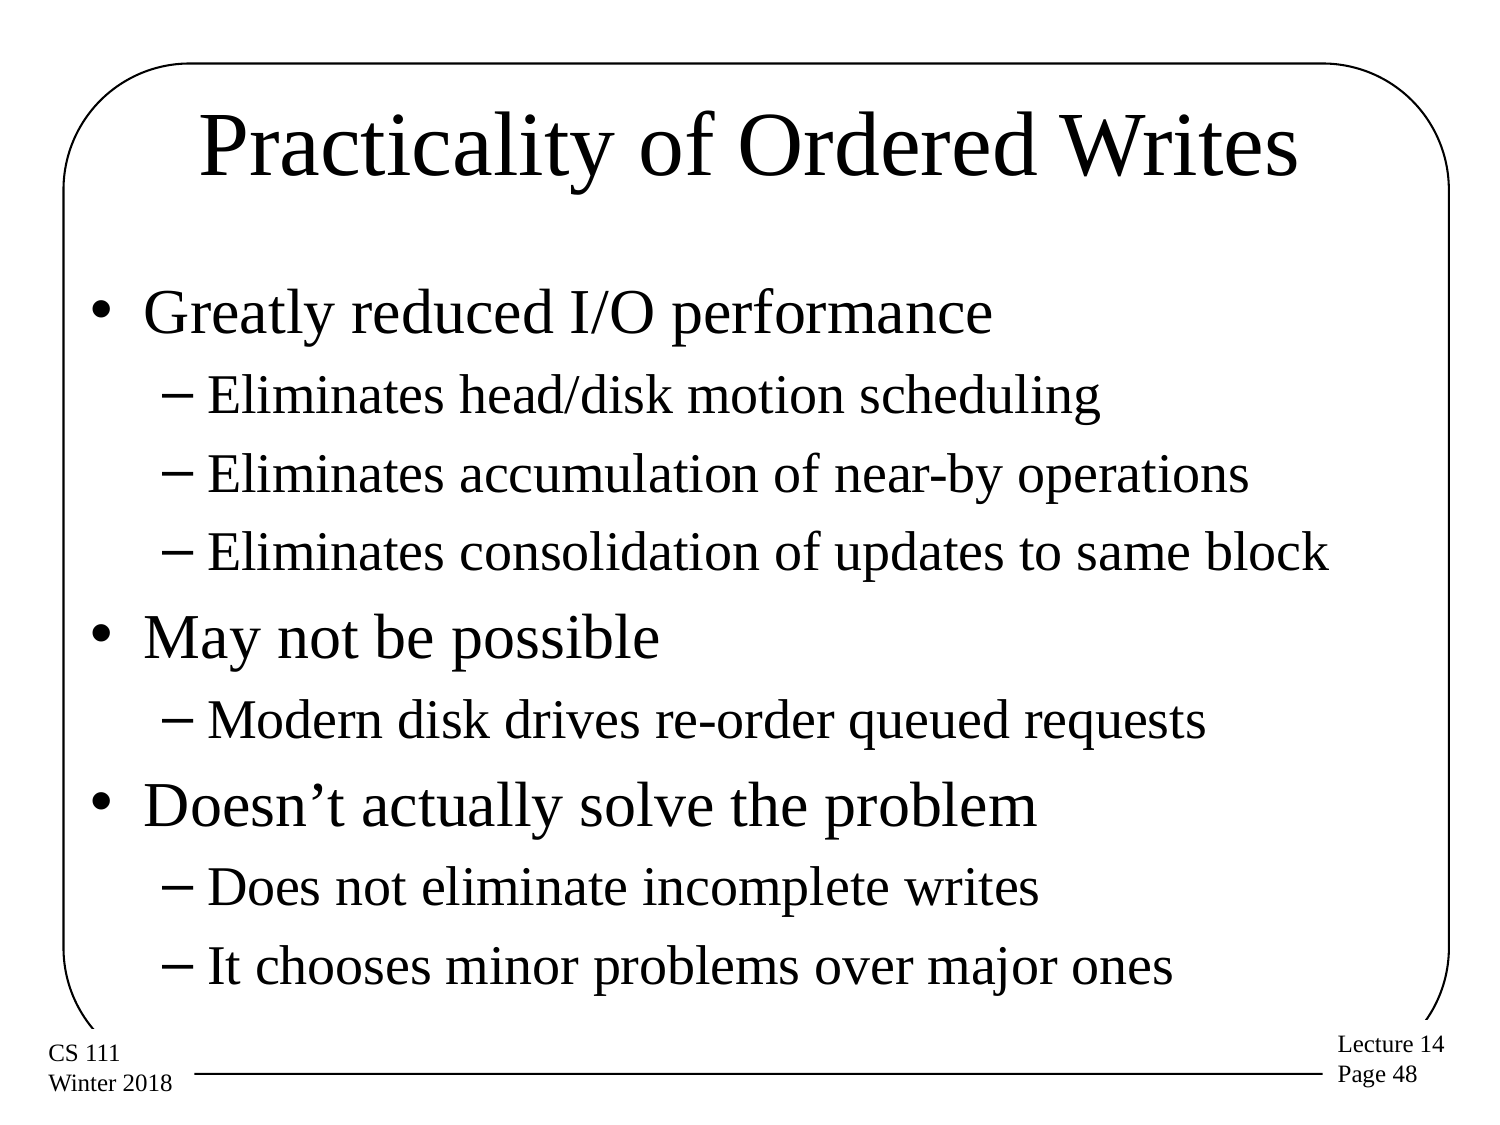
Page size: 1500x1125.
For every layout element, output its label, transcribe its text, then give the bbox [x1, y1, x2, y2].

list Greatly reduced I/O performance Eliminates head/disk motion scheduling Eliminates accumulation of near-by operations Eliminates consolidation of updates to same block May not be possible Modern disk drives re-order queued requests Doesn’t actually solve the problem Does not eliminate incomplete writes It chooses minor problems over major ones [74, 262, 1426, 1006]
title Practicality of Ordered Writes [74, 44, 1426, 233]
